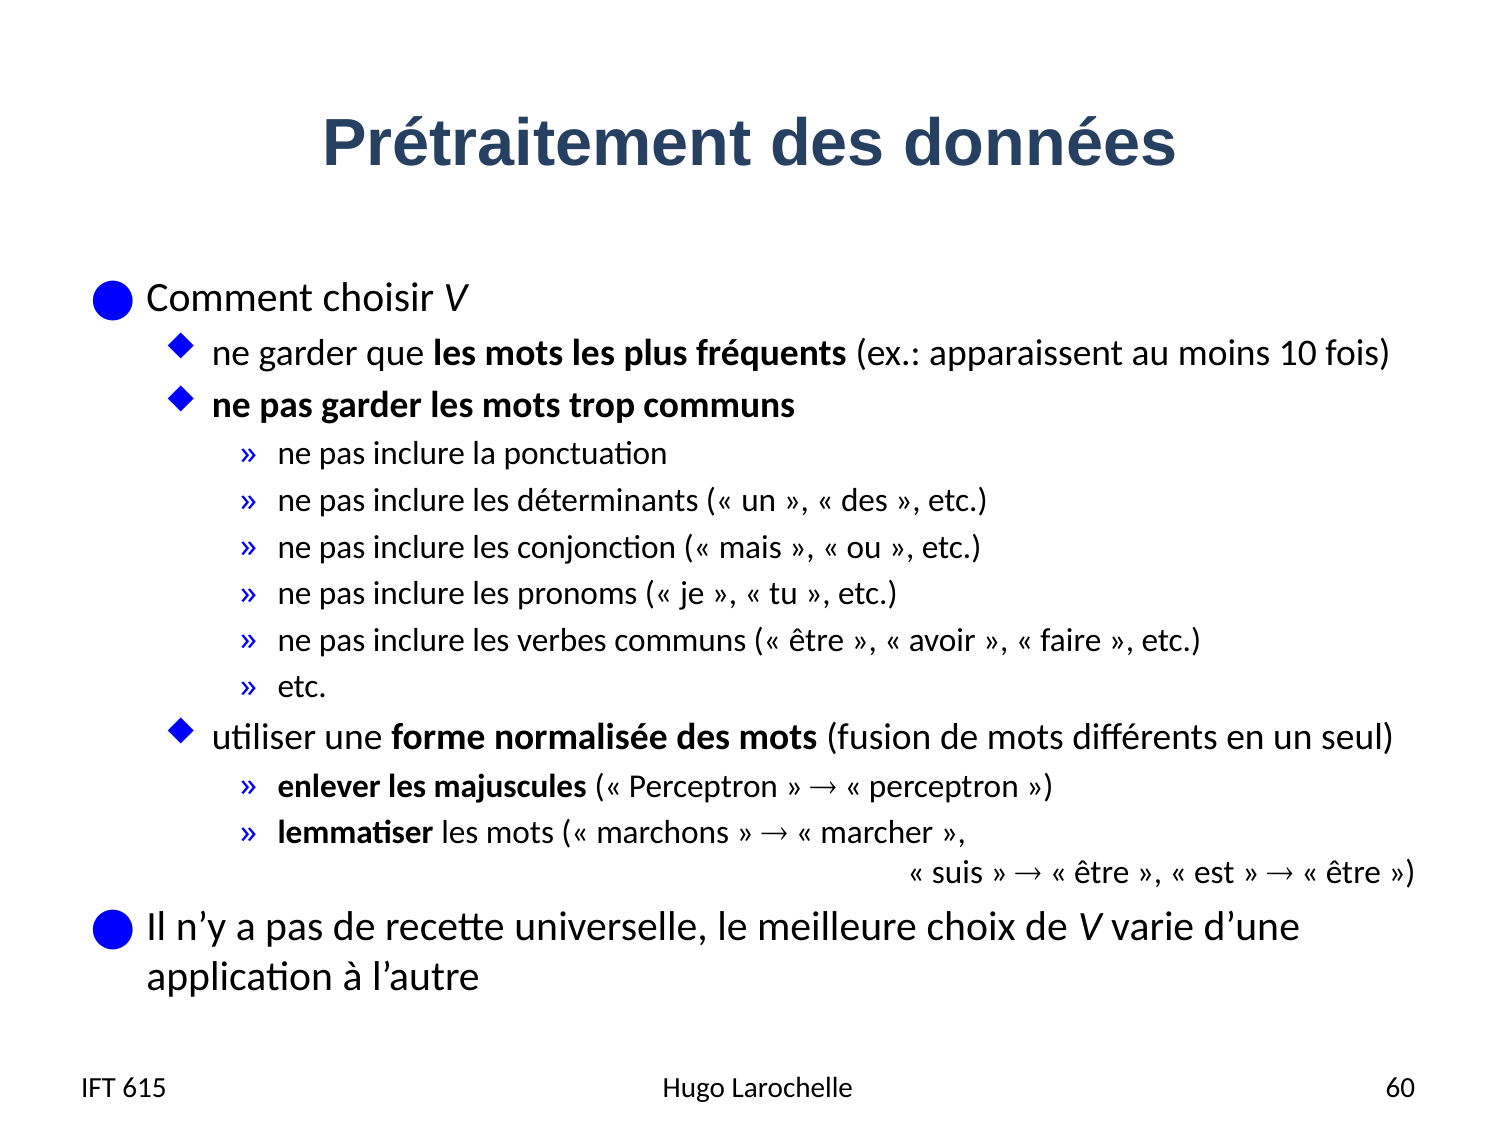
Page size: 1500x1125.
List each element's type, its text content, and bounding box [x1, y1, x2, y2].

title Prétraitement des données [75, 45, 1425, 233]
footer Hugo Larochelle [520, 1056, 996, 1117]
slide_number IFT 615 [66, 1056, 356, 1117]
list Comment choisir V ne garder que les mots les plus fréquents (ex.: apparaissent au moins 10 fois) ne pas garder les mots trop communs ne pas inclure la ponctuation ne pas inclure les déterminants (« un », « des », etc.) ne pas inclure les conjonction (« mais », « ou », etc.) ne pas inclure les pronoms (« je », « tu », etc.) ne pas inclure les verbes communs (« être », « avoir », « faire », etc.) etc. utiliser une forme normalisée des mots (fusion de mots différents en un seul) enlever les majuscules (« Perceptron »  « perceptron ») lemmatiser les mots (« marchons »  « marcher », « suis »  « être », « est »  « être ») Il n’y a pas de recette universelle, le meilleure choix de V varie d’une application à l’autre [75, 262, 1459, 1005]
slide_number 60 [1080, 1056, 1431, 1117]
